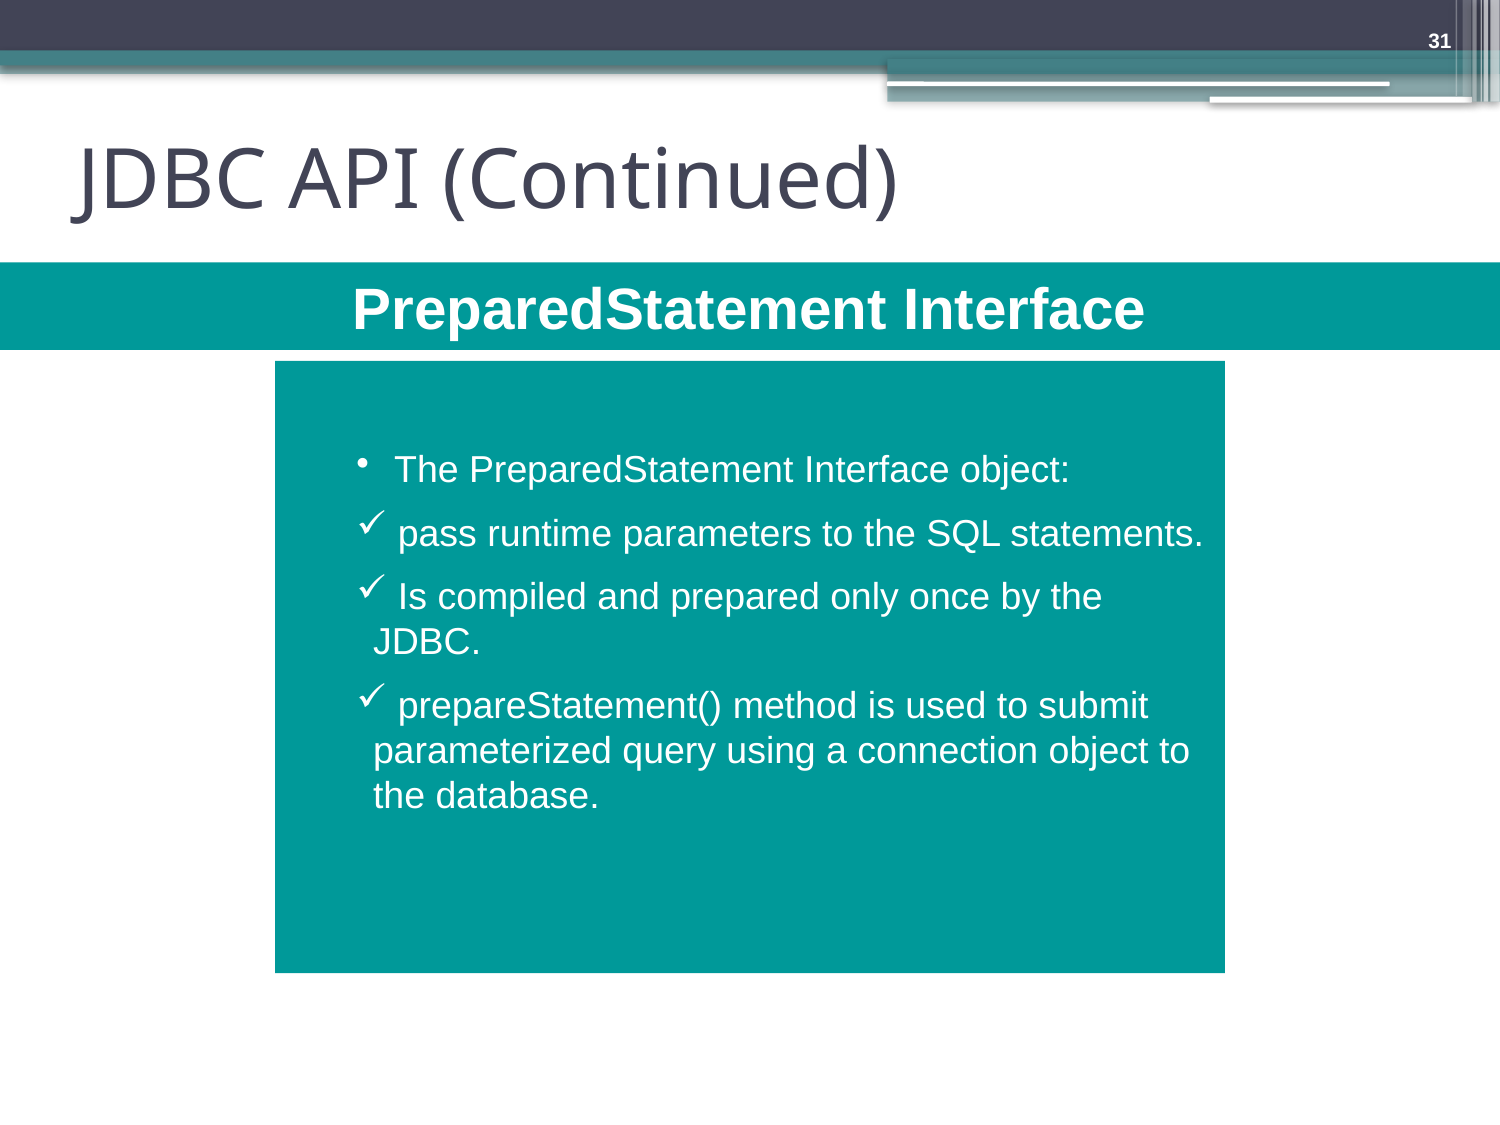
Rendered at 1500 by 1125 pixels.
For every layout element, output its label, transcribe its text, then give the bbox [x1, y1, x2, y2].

title JDBC API (Continued) [62, 87, 1413, 262]
text_box [275, 360, 1225, 437]
slide_number 31 [1341, 0, 1466, 61]
text_box [275, 925, 1225, 974]
text_box PreparedStatement Interface [0, 262, 1500, 350]
text_box The PreparedStatement Interface object: pass runtime parameters to the SQL statements. Is compiled and prepared only once by the JDBC. prepareStatement() method is used to submit parameterized query using a connection object to the database. [275, 437, 1225, 925]
